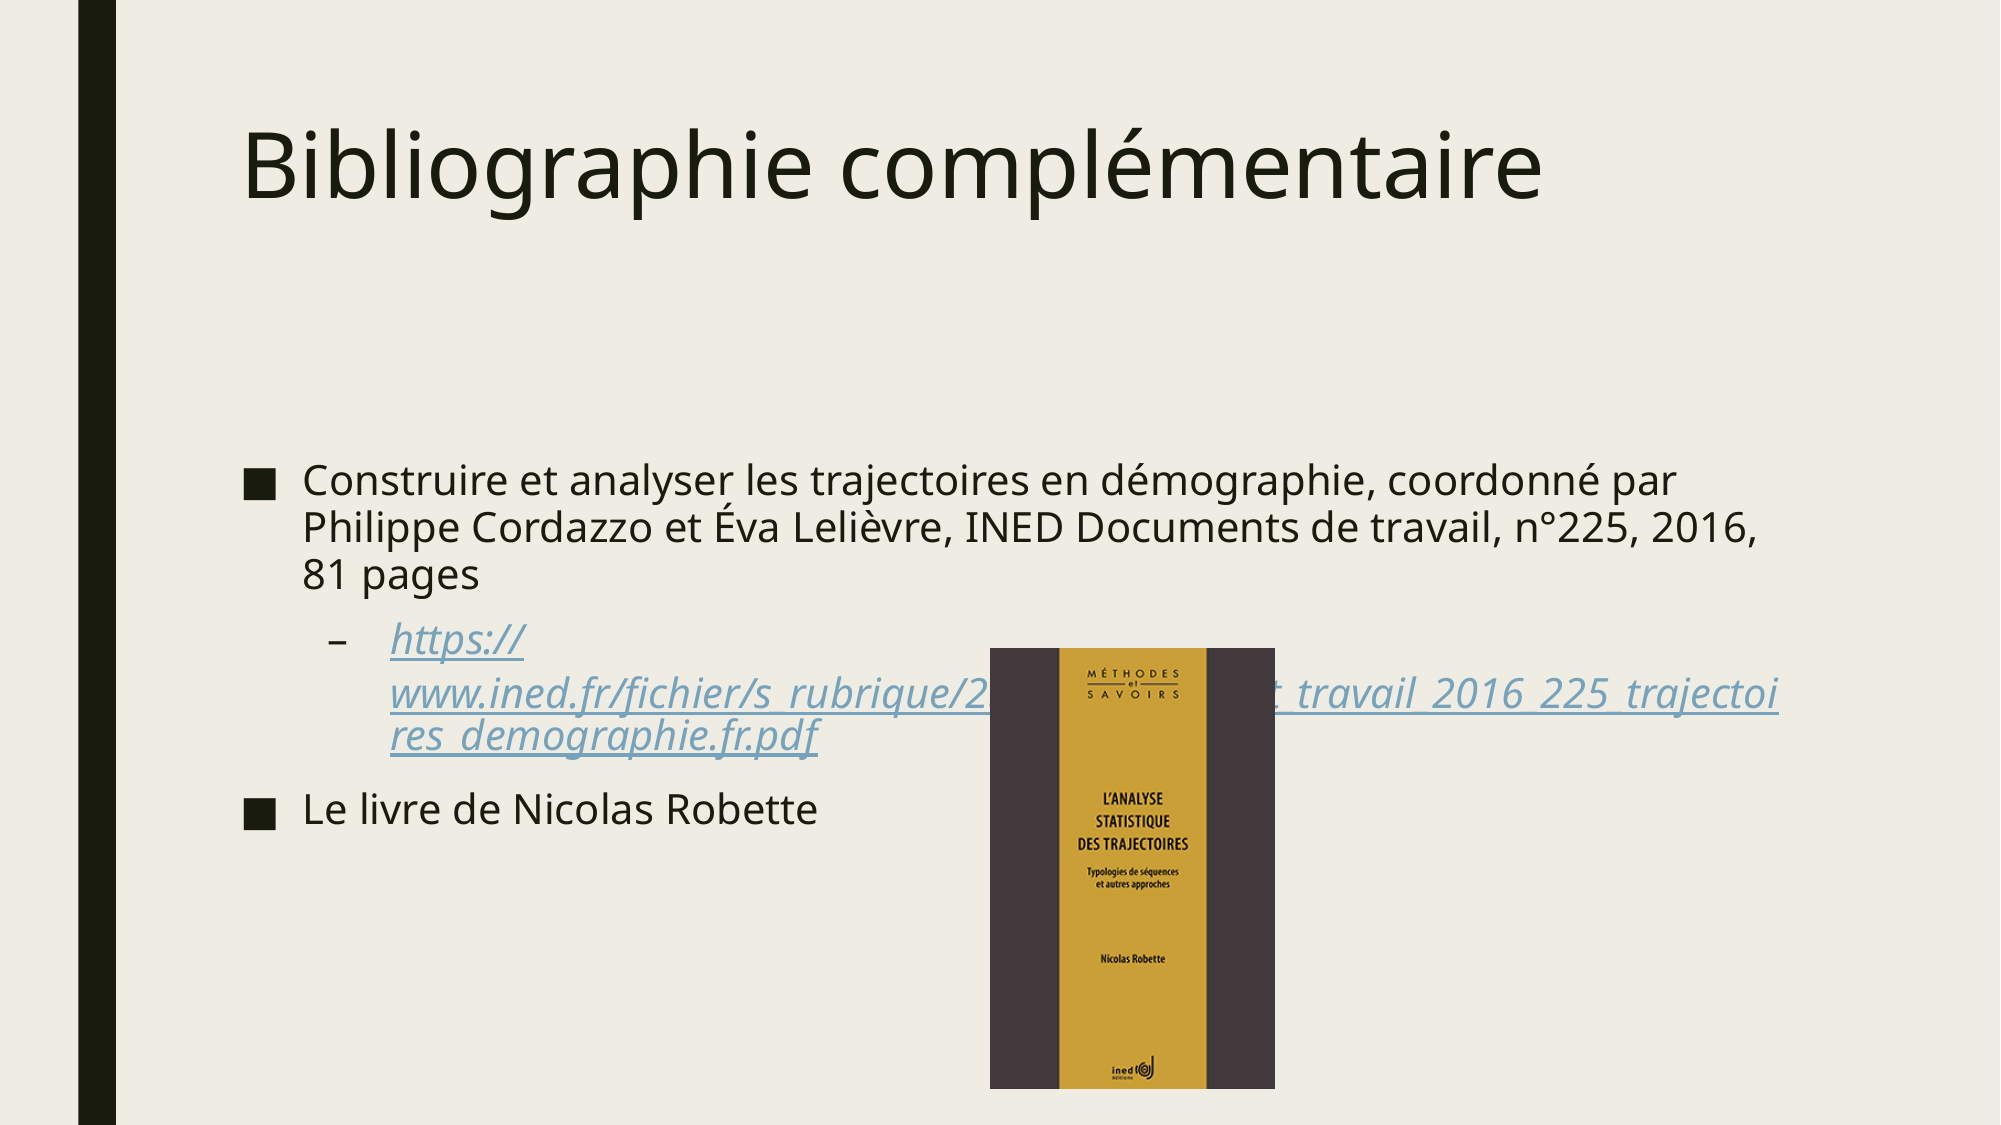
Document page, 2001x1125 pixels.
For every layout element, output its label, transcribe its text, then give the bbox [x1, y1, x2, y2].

list Construire et analyser les trajectoires en démographie, coordonné par Philippe Cordazzo et Éva Lelièvre, INED Documents de travail, n°225, 2016, 81 pages https://www.ined.fr/fichier/s_rubrique/25476/document_travail_2016_225_trajectoires_demographie.fr.pdf Le livre de Nicolas Robette [225, 375, 1800, 963]
picture [990, 648, 1275, 1089]
title Bibliographie complémentaire [225, 112, 1800, 357]
